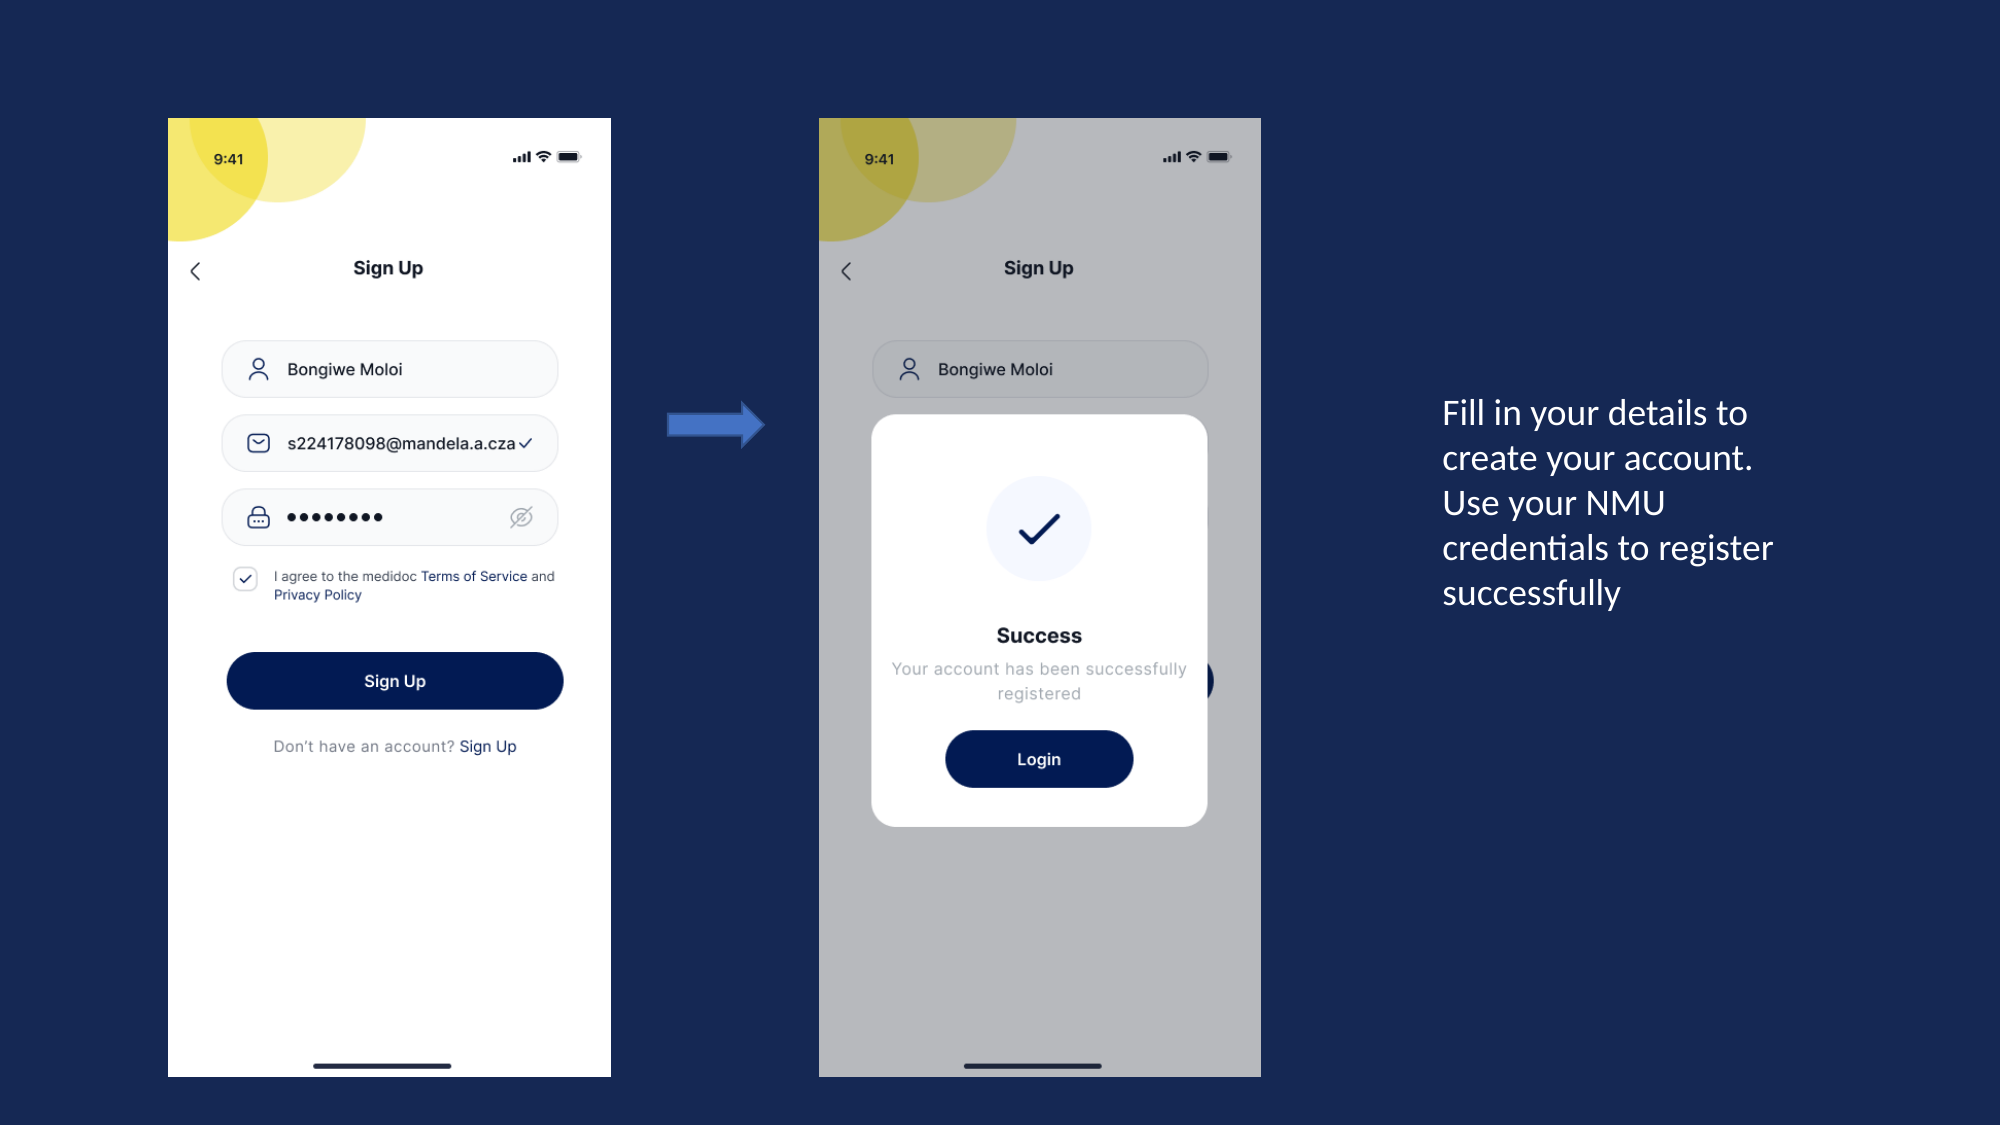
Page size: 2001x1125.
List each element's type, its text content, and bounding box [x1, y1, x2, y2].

picture [168, 118, 611, 1077]
text_box [666, 400, 766, 449]
text_box Fill in your details to create your account. Use your NMU credentials to register successfully [1427, 380, 1807, 620]
picture [819, 118, 1261, 1077]
